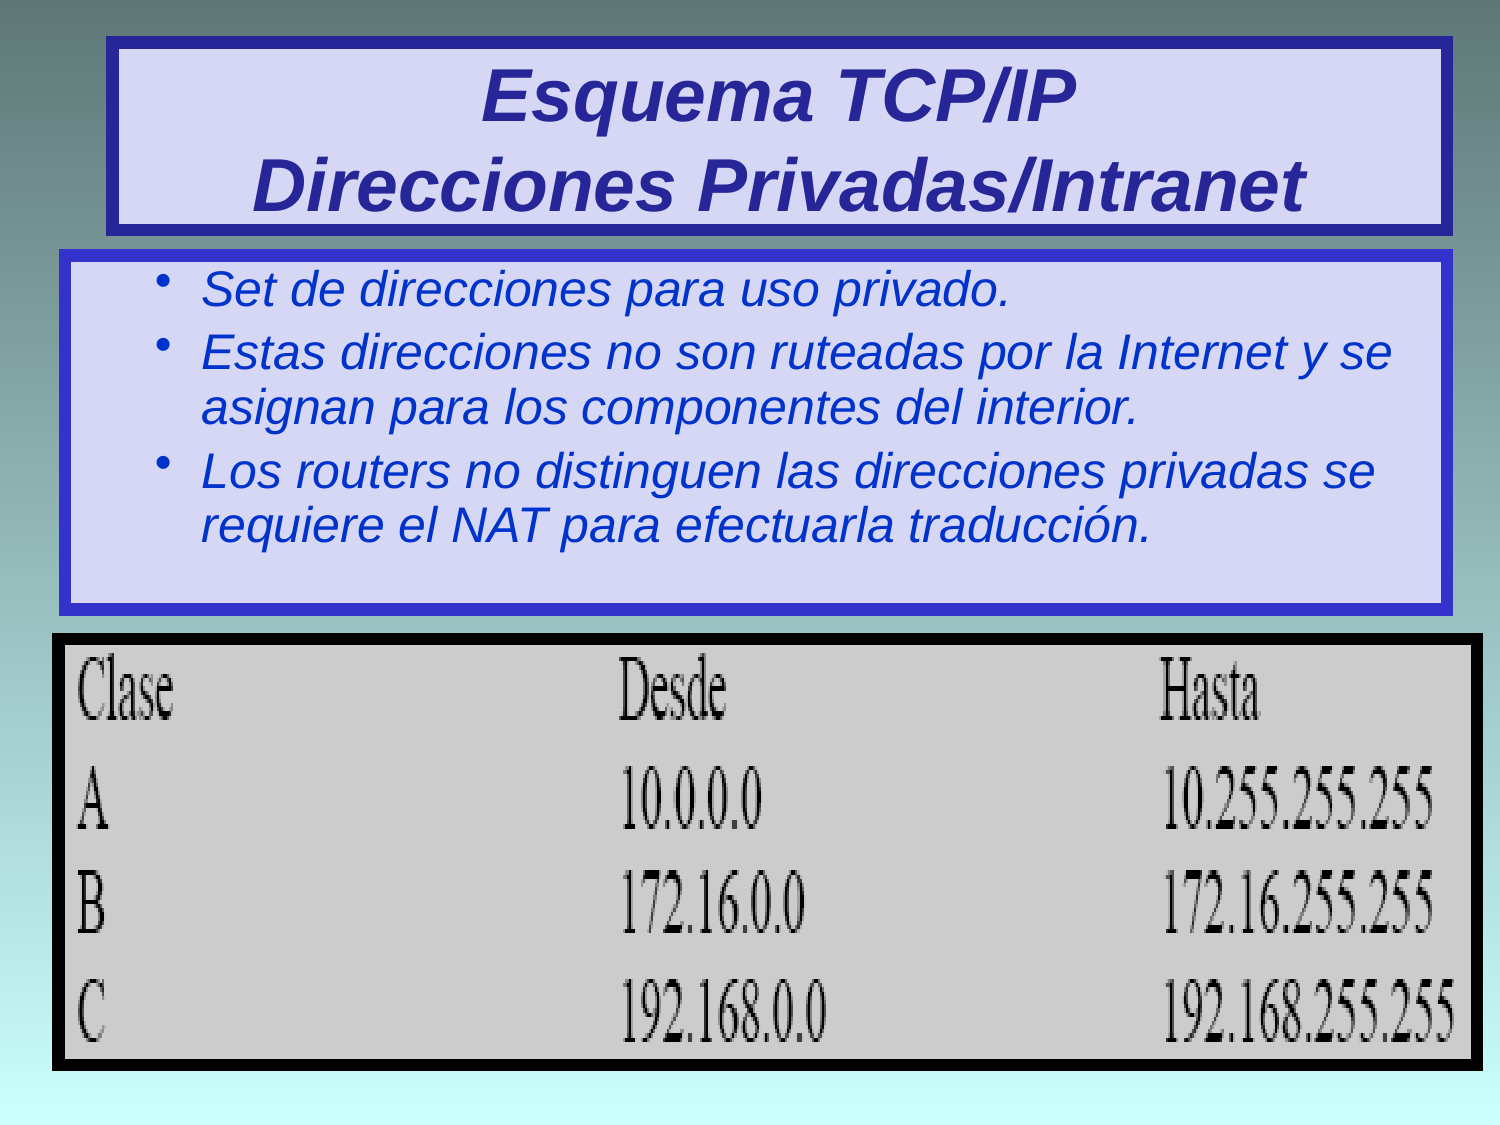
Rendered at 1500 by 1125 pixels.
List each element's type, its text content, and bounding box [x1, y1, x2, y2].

title Esquema TCP/IP Direcciones Privadas/Intranet [111, 42, 1448, 231]
list Set de direcciones para uso privado. Estas direcciones no son ruteadas por la Internet y se asignan para los componentes del interior. Los routers no distinguen las direcciones privadas se requiere el NAT para efectuarla traducción. [64, 255, 1448, 610]
picture [64, 644, 1471, 1059]
